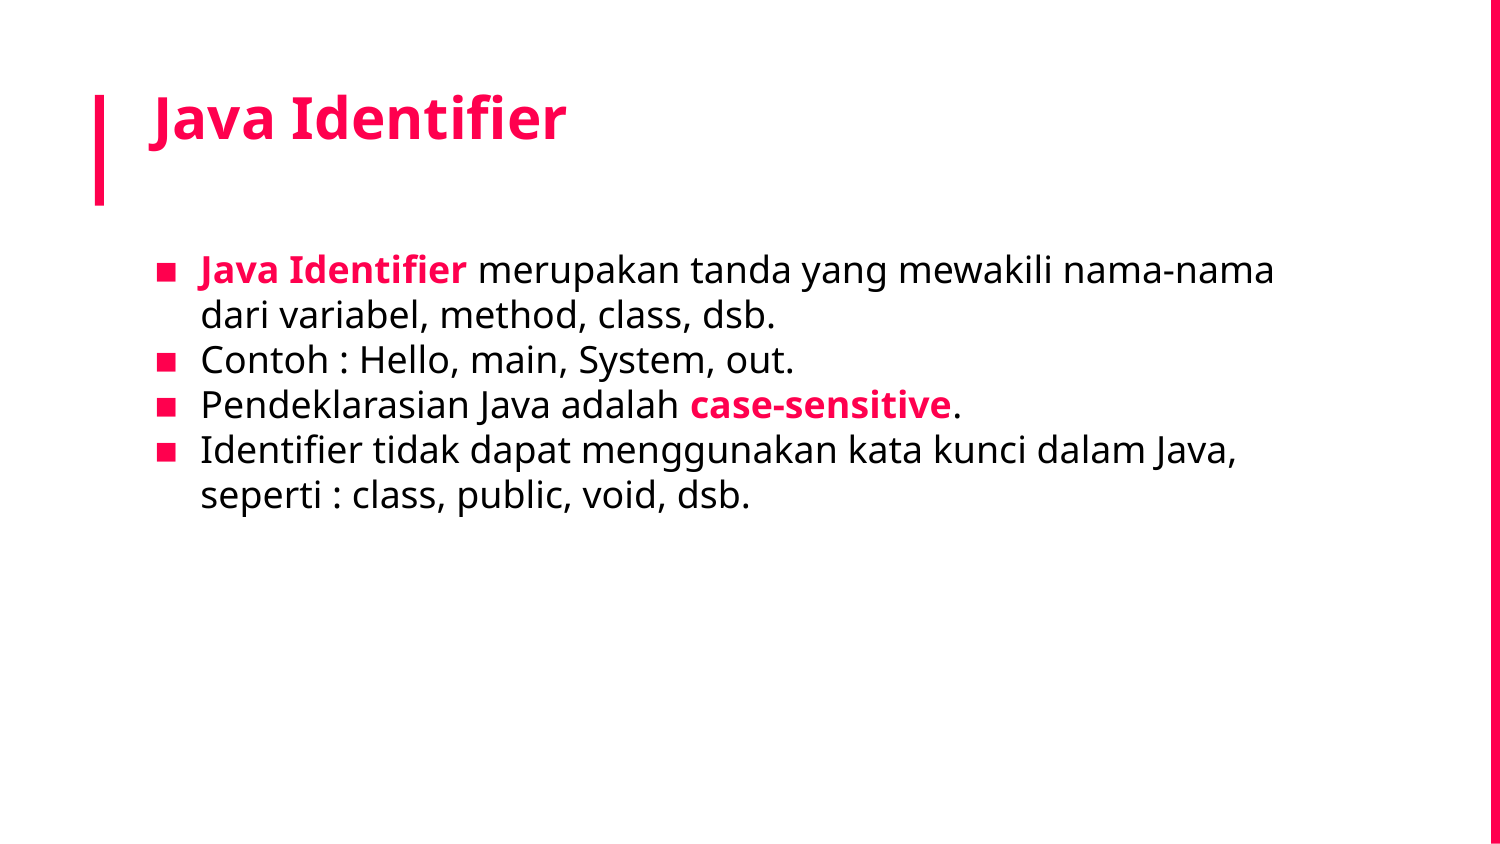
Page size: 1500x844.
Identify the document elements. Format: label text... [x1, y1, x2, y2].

list Java Identifier merupakan tanda yang mewakili nama-nama dari variabel, method, class, dsb. Contoh : Hello, main, System, out. Pendeklarasian Java adalah case-sensitive. Identifier tidak dapat menggunakan kata kunci dalam Java, seperti : class, public, void, dsb. [138, 230, 1319, 542]
list Java Identifier [138, 66, 684, 230]
